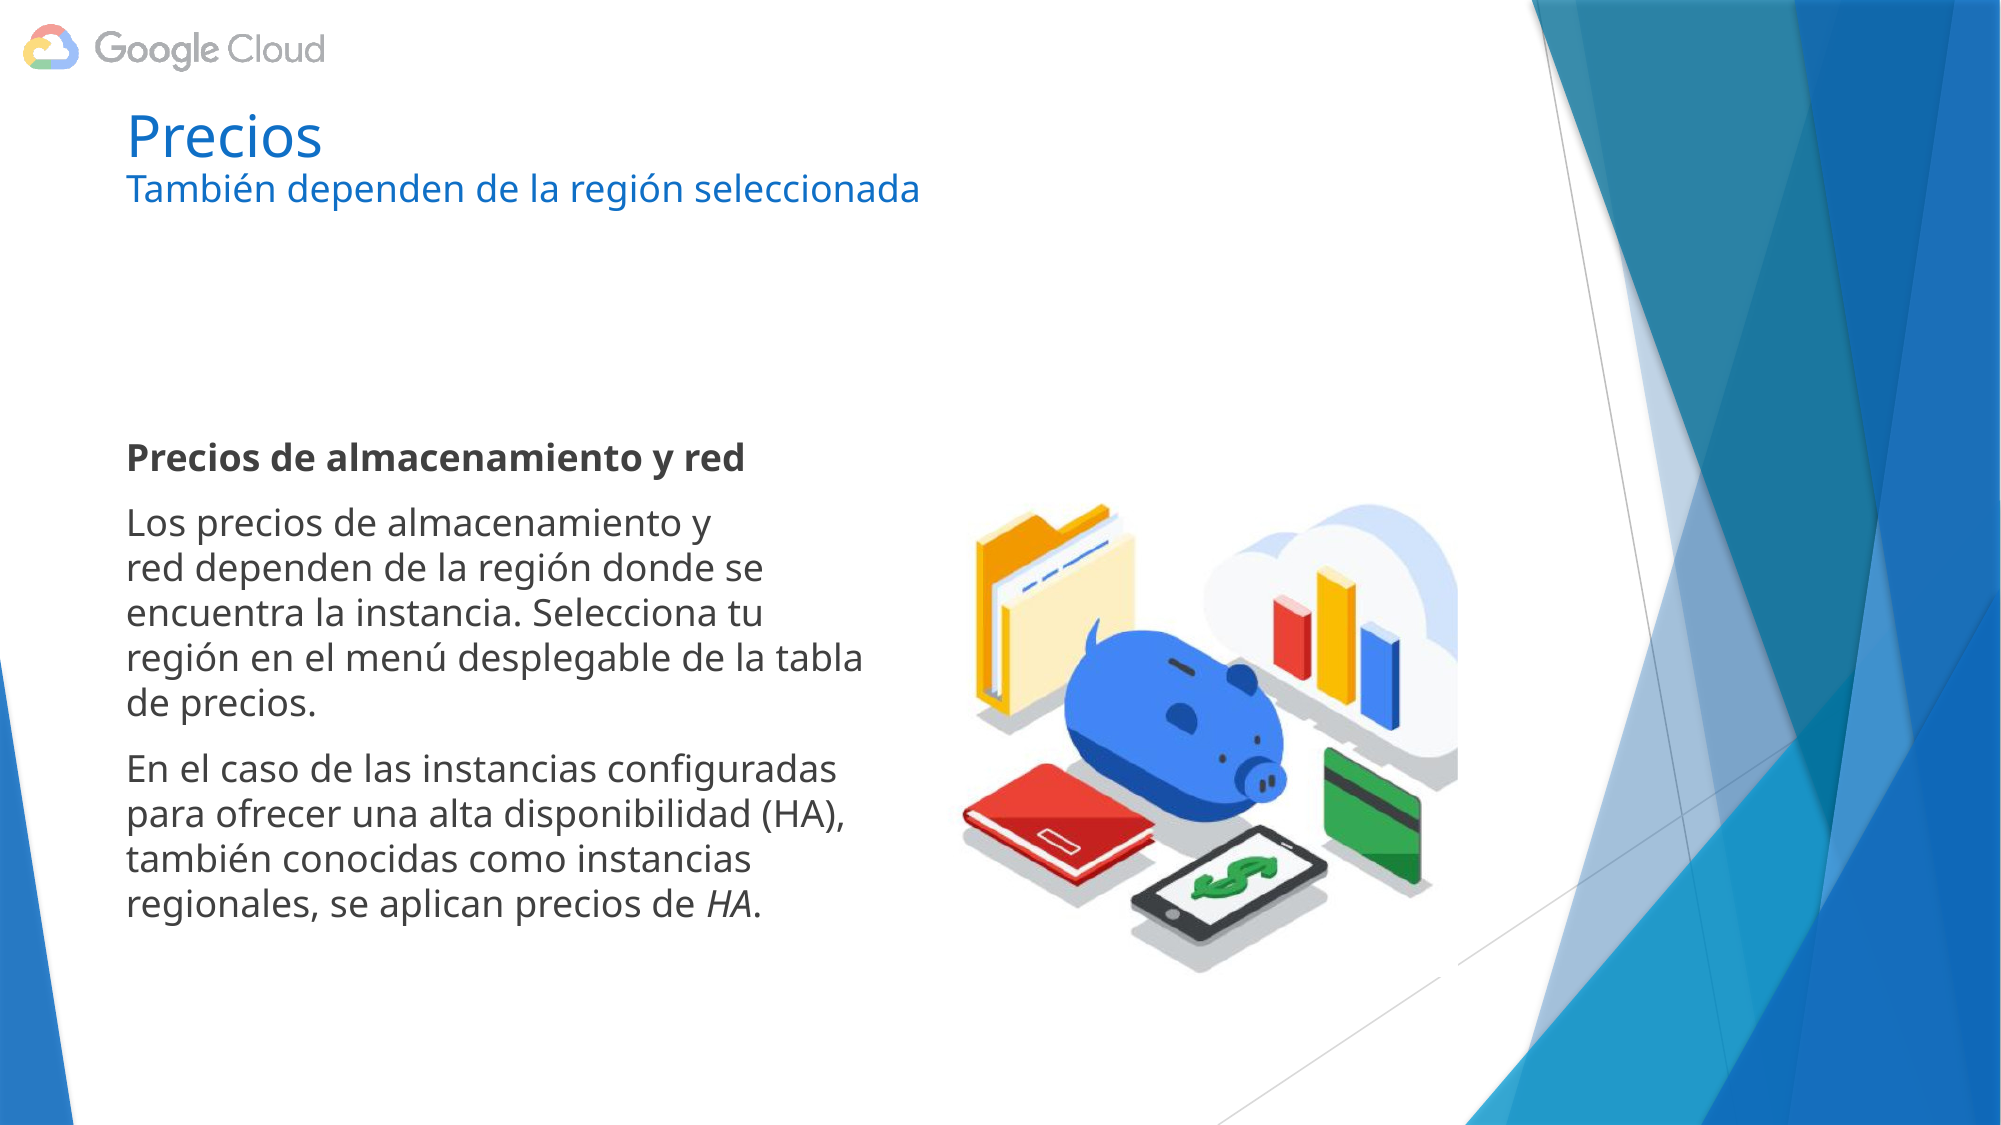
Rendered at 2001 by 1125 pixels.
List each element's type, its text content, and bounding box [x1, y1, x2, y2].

title Precios También dependen de la región seleccionada [111, 99, 1522, 317]
list Precios de almacenamiento y red Los precios de almacenamiento y red dependen de la región donde se encuentra la instancia. Selecciona tu región en el menú desplegable de la tabla de precios. En el caso de las instancias configuradas para ofrecer una alta disponibilidad (HA), también conocidas como instancias regionales, se aplican precios de HA. [110, 426, 896, 987]
picture [914, 433, 1458, 977]
